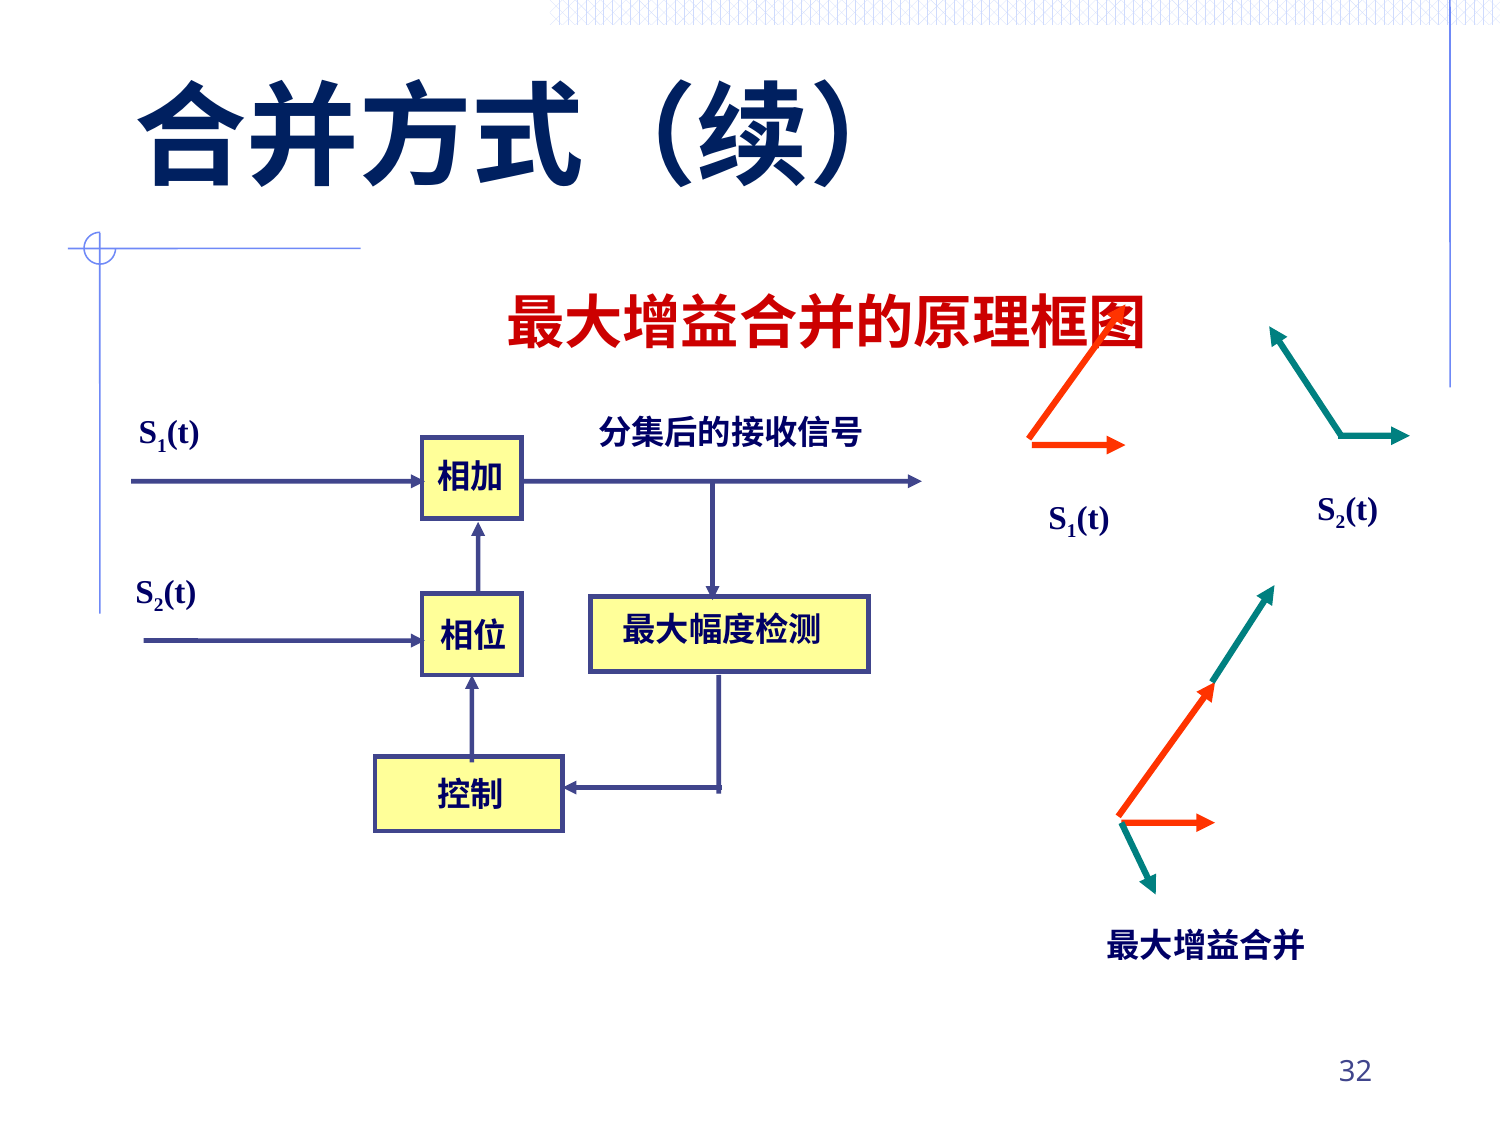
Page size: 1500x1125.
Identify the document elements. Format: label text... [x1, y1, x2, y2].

text_box [131, 475, 422, 488]
text_box [143, 634, 425, 647]
text_box [465, 675, 479, 763]
text_box 最大幅度检测 [607, 605, 838, 656]
text_box 相位 [425, 611, 523, 663]
text_box [375, 756, 563, 832]
text_box 相加 [422, 452, 520, 503]
text_box [562, 781, 722, 794]
text_box 分集后的接收信号 [583, 408, 879, 459]
text_box [421, 593, 522, 640]
text_box [471, 521, 485, 594]
slide_number 31 [1074, 1025, 1388, 1100]
text_box [421, 437, 522, 519]
text_box [706, 481, 719, 601]
text_box [421, 642, 522, 675]
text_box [1028, 304, 1411, 974]
text_box [713, 475, 922, 488]
text_box [590, 596, 869, 672]
text_box S1(t) [123, 403, 215, 460]
text_box S2(t) [120, 563, 212, 619]
title 合并方式（续） [119, 93, 1461, 207]
list 最大增益合并的原理框图 [168, 252, 1485, 344]
text_box 控制 [422, 770, 520, 822]
